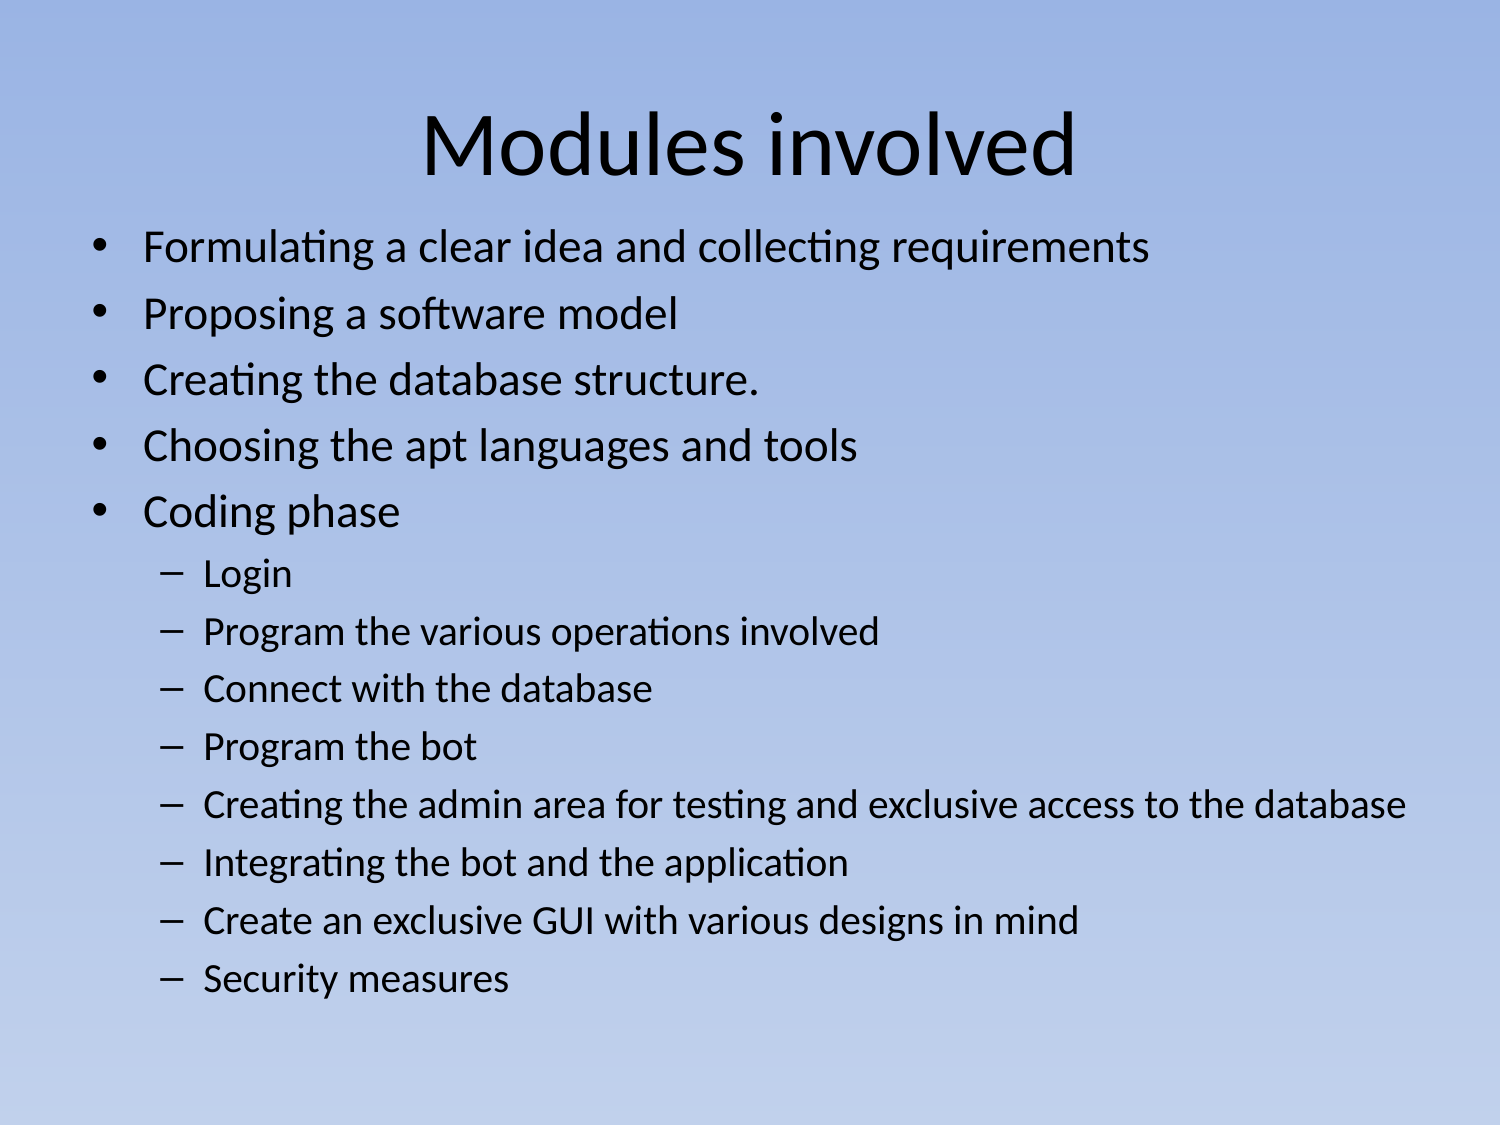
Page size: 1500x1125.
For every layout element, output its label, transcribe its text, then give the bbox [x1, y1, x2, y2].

title Modules involved [75, 45, 1425, 233]
list Formulating a clear idea and collecting requirements Proposing a software model Creating the database structure. Choosing the apt languages and tools Coding phase Login Program the various operations involved Connect with the database Program the bot Creating the admin area for testing and exclusive access to the database Integrating the bot and the application Create an exclusive GUI with various designs in mind Security measures [76, 208, 1427, 1029]
